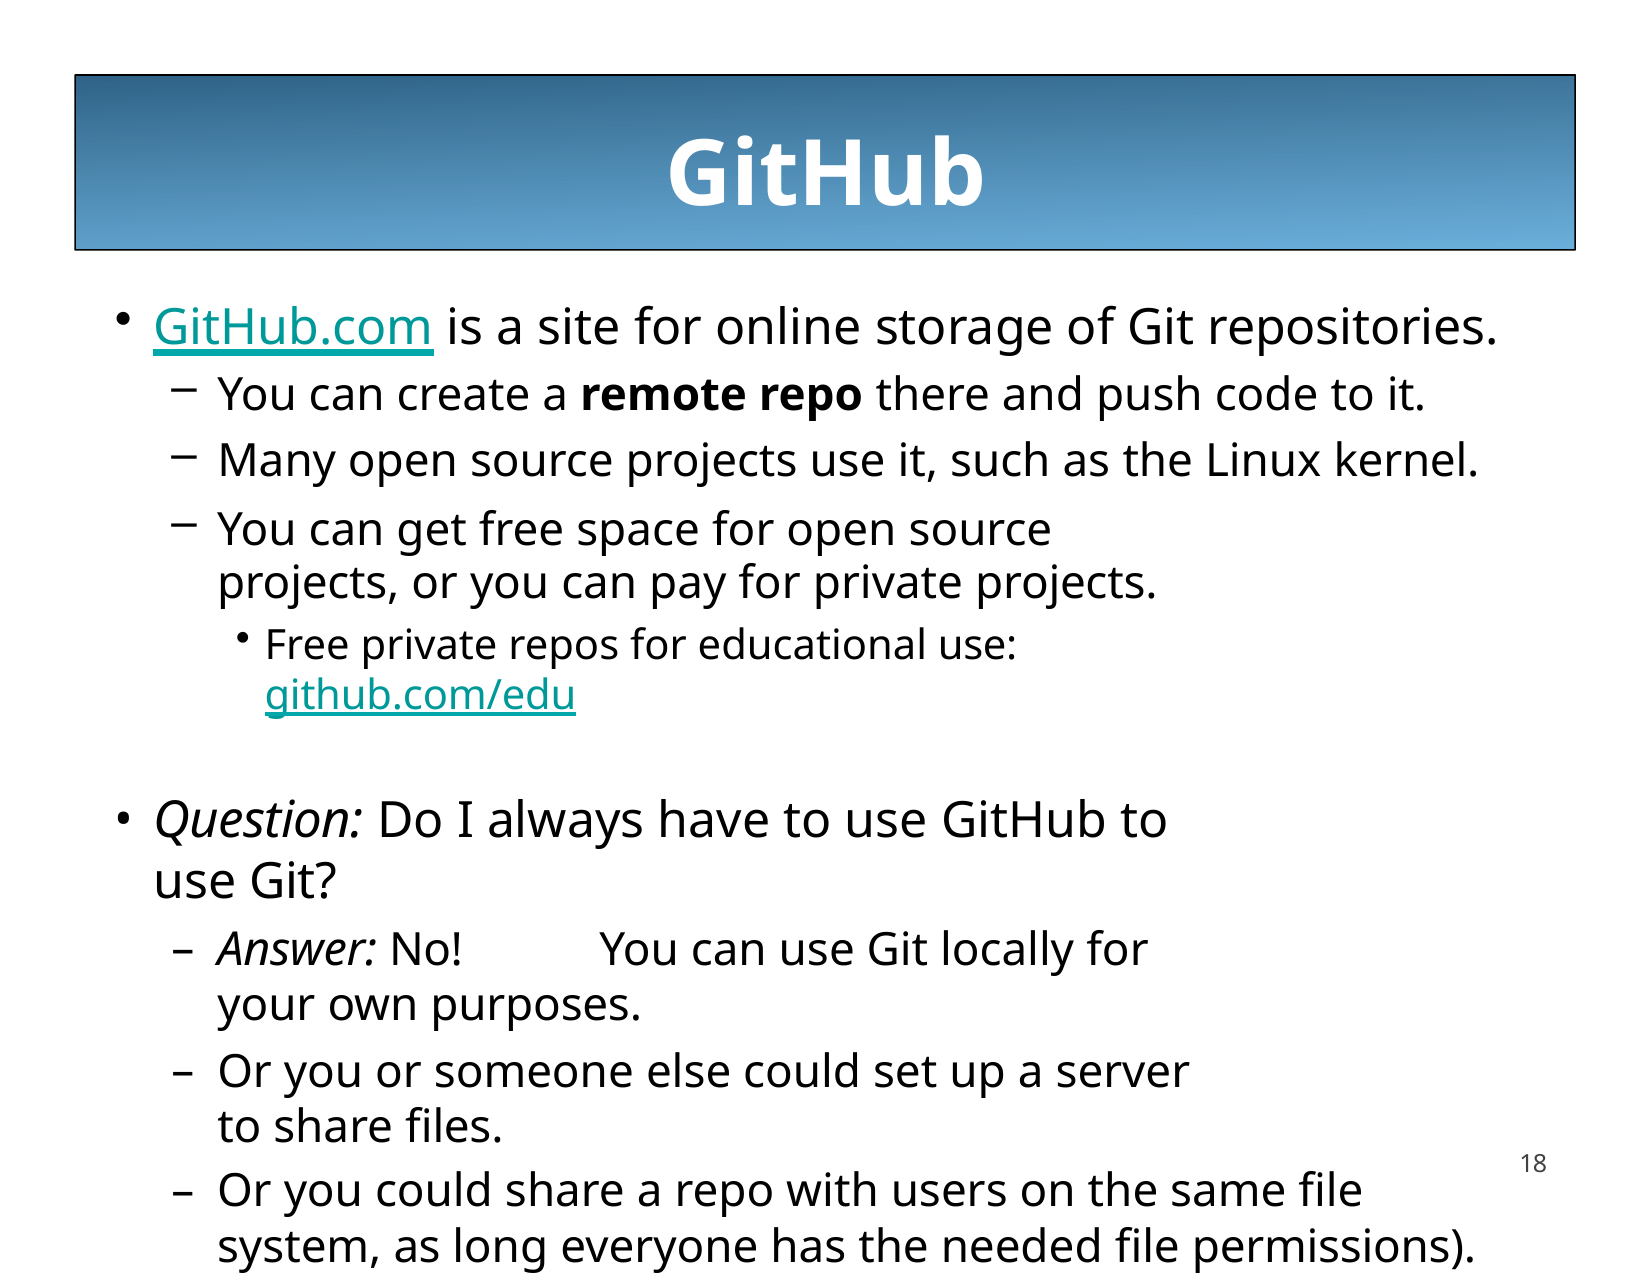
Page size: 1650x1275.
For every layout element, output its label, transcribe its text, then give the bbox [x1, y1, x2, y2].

slide_number 18 [1513, 1145, 1560, 1275]
text_box GitHub.com is a site for online storage of Git repositories. You can create a remote repo there and push code to it. Many open source projects use it, such as the Linux kernel. You can get free space for open source projects, or you can pay for private projects. Free private repos for educational use: github.com/edu Question: Do I always have to use GitHub to use Git? Answer: No! You can use Git locally for your own purposes. Or you or someone else could set up a server to share files. Or you could share a repo with users on the same file system, as long everyone has the needed file permissions). [113, 282, 1536, 1272]
picture [76, 76, 1574, 249]
title GitHub [185, 111, 1465, 282]
